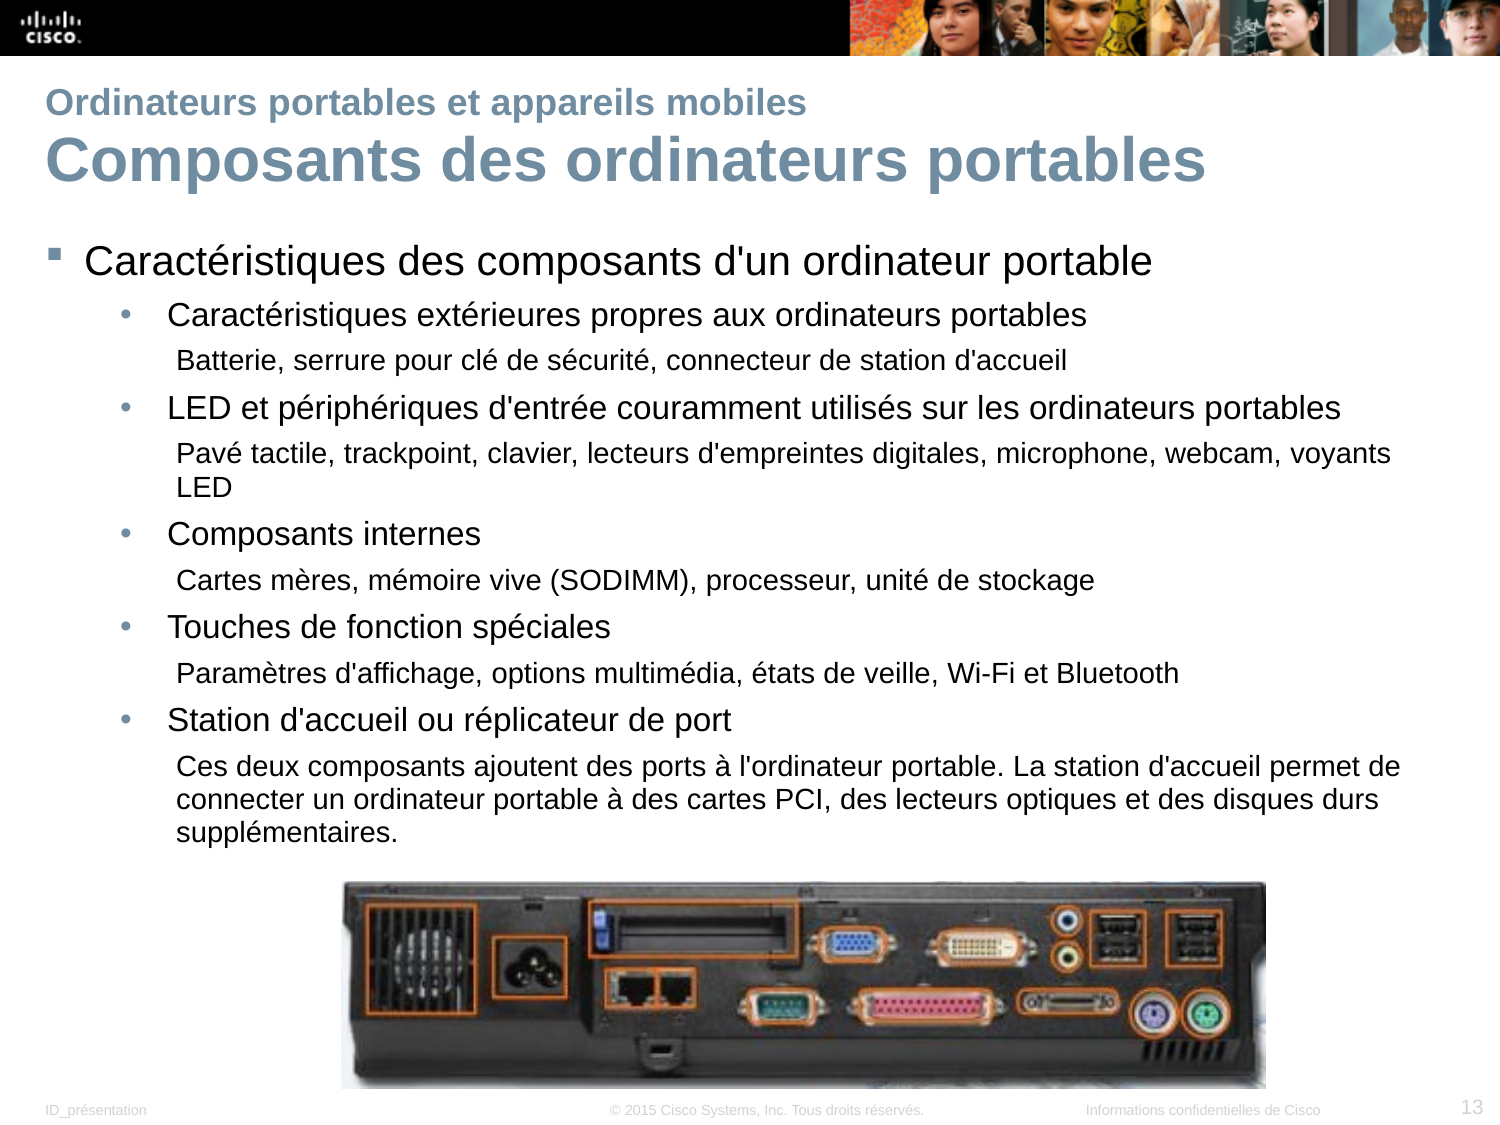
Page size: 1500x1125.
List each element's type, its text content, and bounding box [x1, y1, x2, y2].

picture [0, 0, 1500, 56]
title Ordinateurs portables et appareils mobiles Composants des ordinateurs portables [31, 64, 1471, 203]
list Caractéristiques des composants d'un ordinateur portable Caractéristiques extérieures propres aux ordinateurs portables Batterie, serrure pour clé de sécurité, connecteur de station d'accueil LED et périphériques d'entrée couramment utilisés sur les ordinateurs portables Pavé tactile, trackpoint, clavier, lecteurs d'empreintes digitales, microphone, webcam, voyants LED Composants internes Cartes mères, mémoire vive (SODIMM), processeur, unité de stockage Touches de fonction spéciales Paramètres d'affichage, options multimédia, états de veille, Wi-Fi et Bluetooth Station d'accueil ou réplicateur de port Ces deux composants ajoutent des ports à l'ordinateur portable. La station d'accueil permet de connecter un ordinateur portable à des cartes PCI, des lecteurs optiques et des disques durs supplémentaires. [31, 230, 1423, 897]
picture [340, 881, 1266, 1089]
